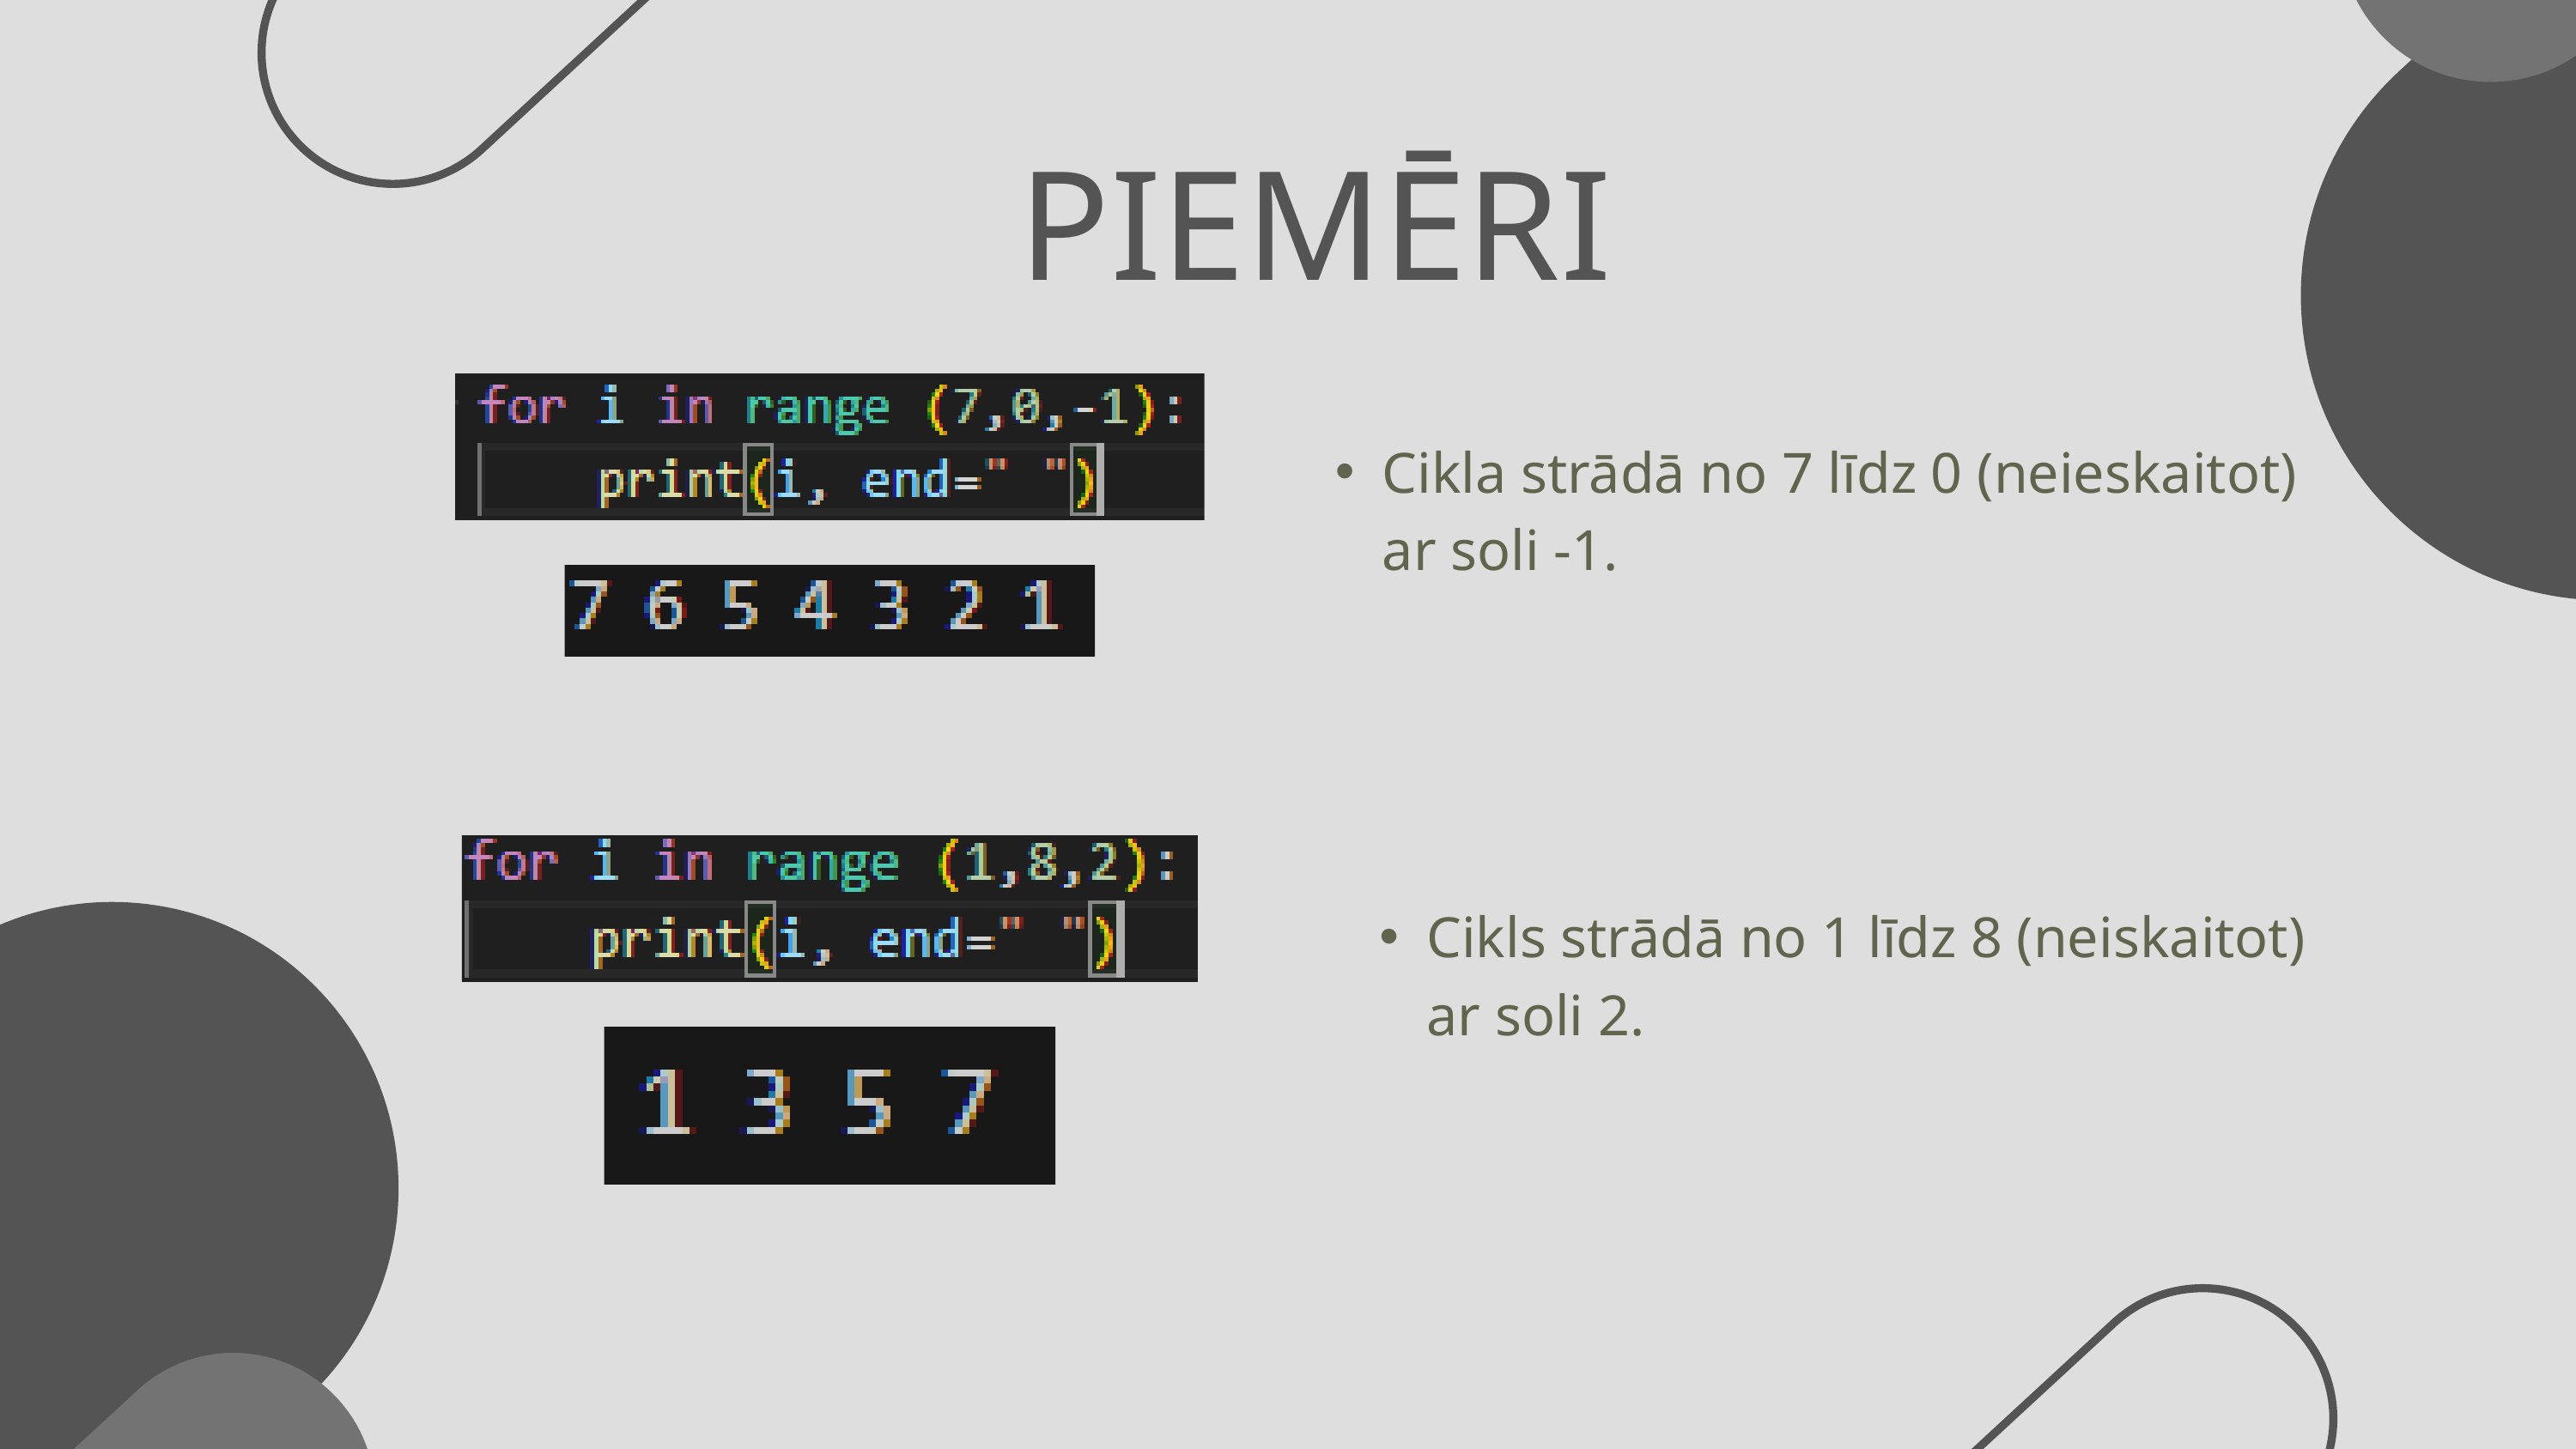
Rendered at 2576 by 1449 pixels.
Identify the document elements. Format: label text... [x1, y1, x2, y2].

text_box Cikla strādā no 7 līdz 0 (neieskaitot) ar soli -1. [1287, 426, 2326, 582]
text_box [2220, 0, 2576, 394]
text_box Cikls strādā no 1 līdz 8 (neiskaitot) ar soli 2. [1332, 891, 2370, 1047]
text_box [0, 1095, 475, 1449]
text_box [604, 1027, 1056, 1185]
text_box [455, 373, 1205, 520]
text_box PIEMĒRI [422, 181, 2209, 311]
text_box [461, 835, 1198, 982]
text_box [1844, 1376, 2368, 1449]
text_box [564, 565, 1096, 657]
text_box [226, 0, 752, 95]
